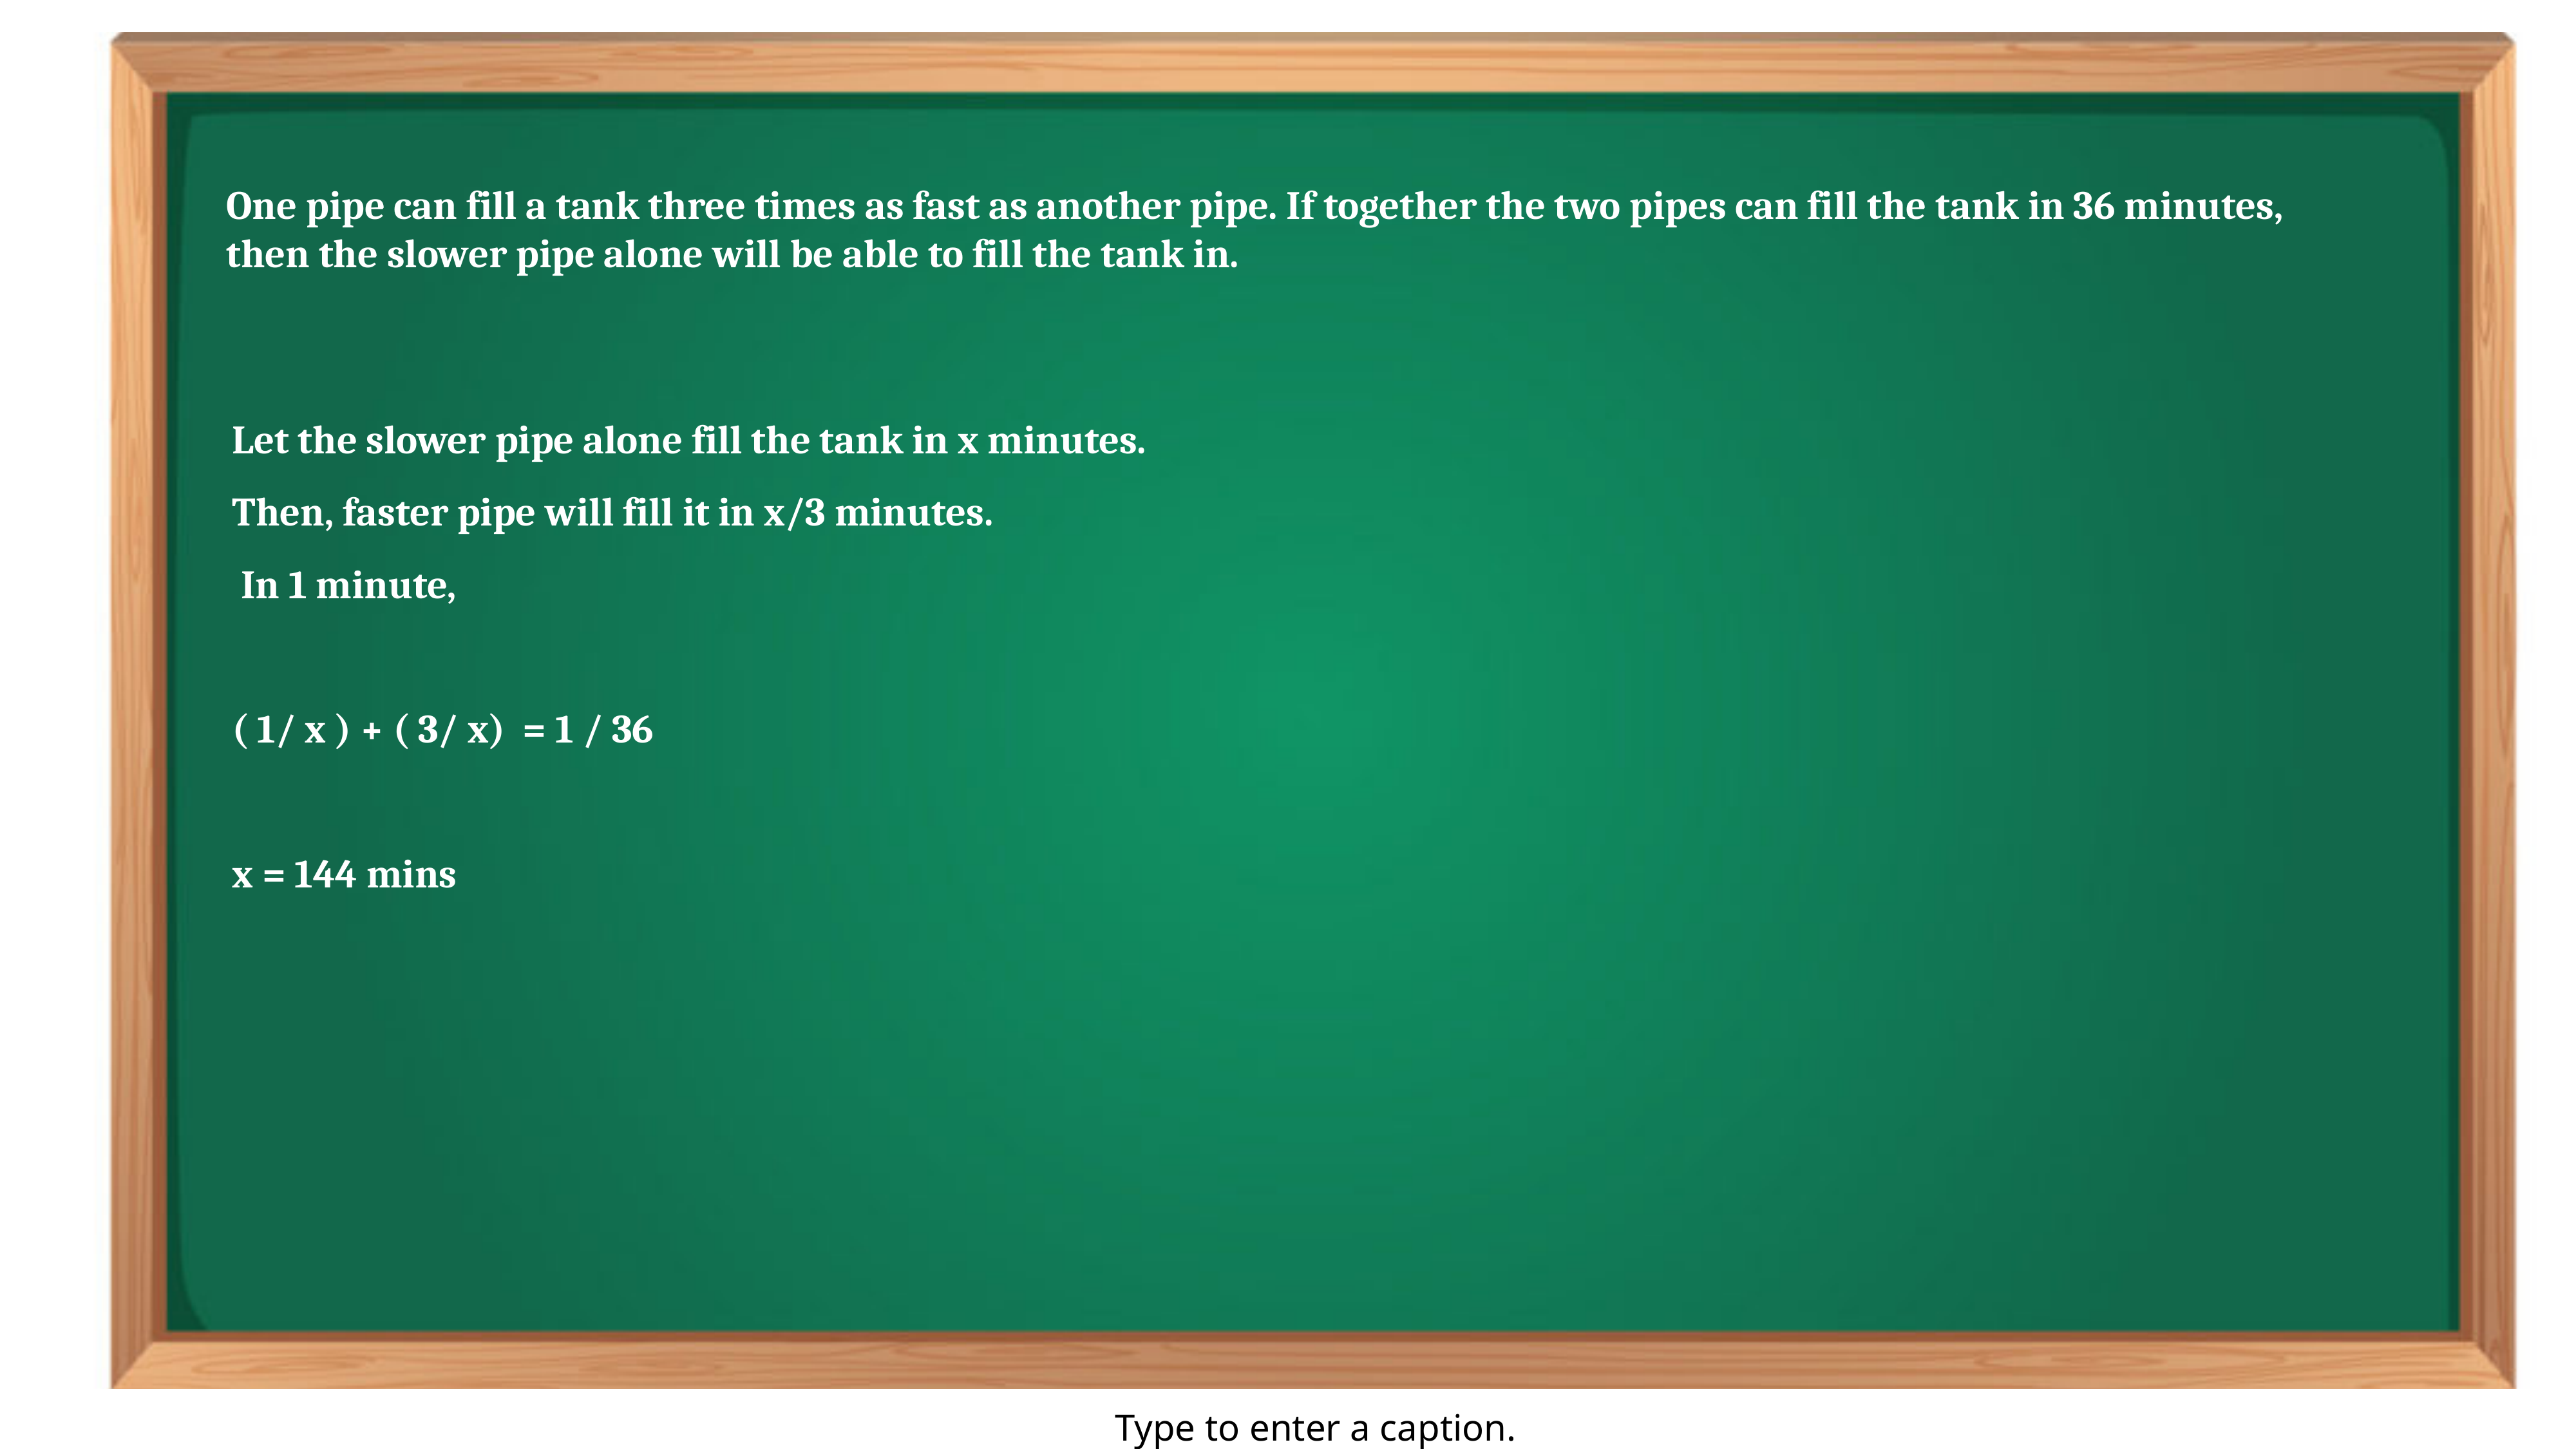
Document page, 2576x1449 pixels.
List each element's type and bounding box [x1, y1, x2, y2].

text_box [75, 32, 2556, 1449]
